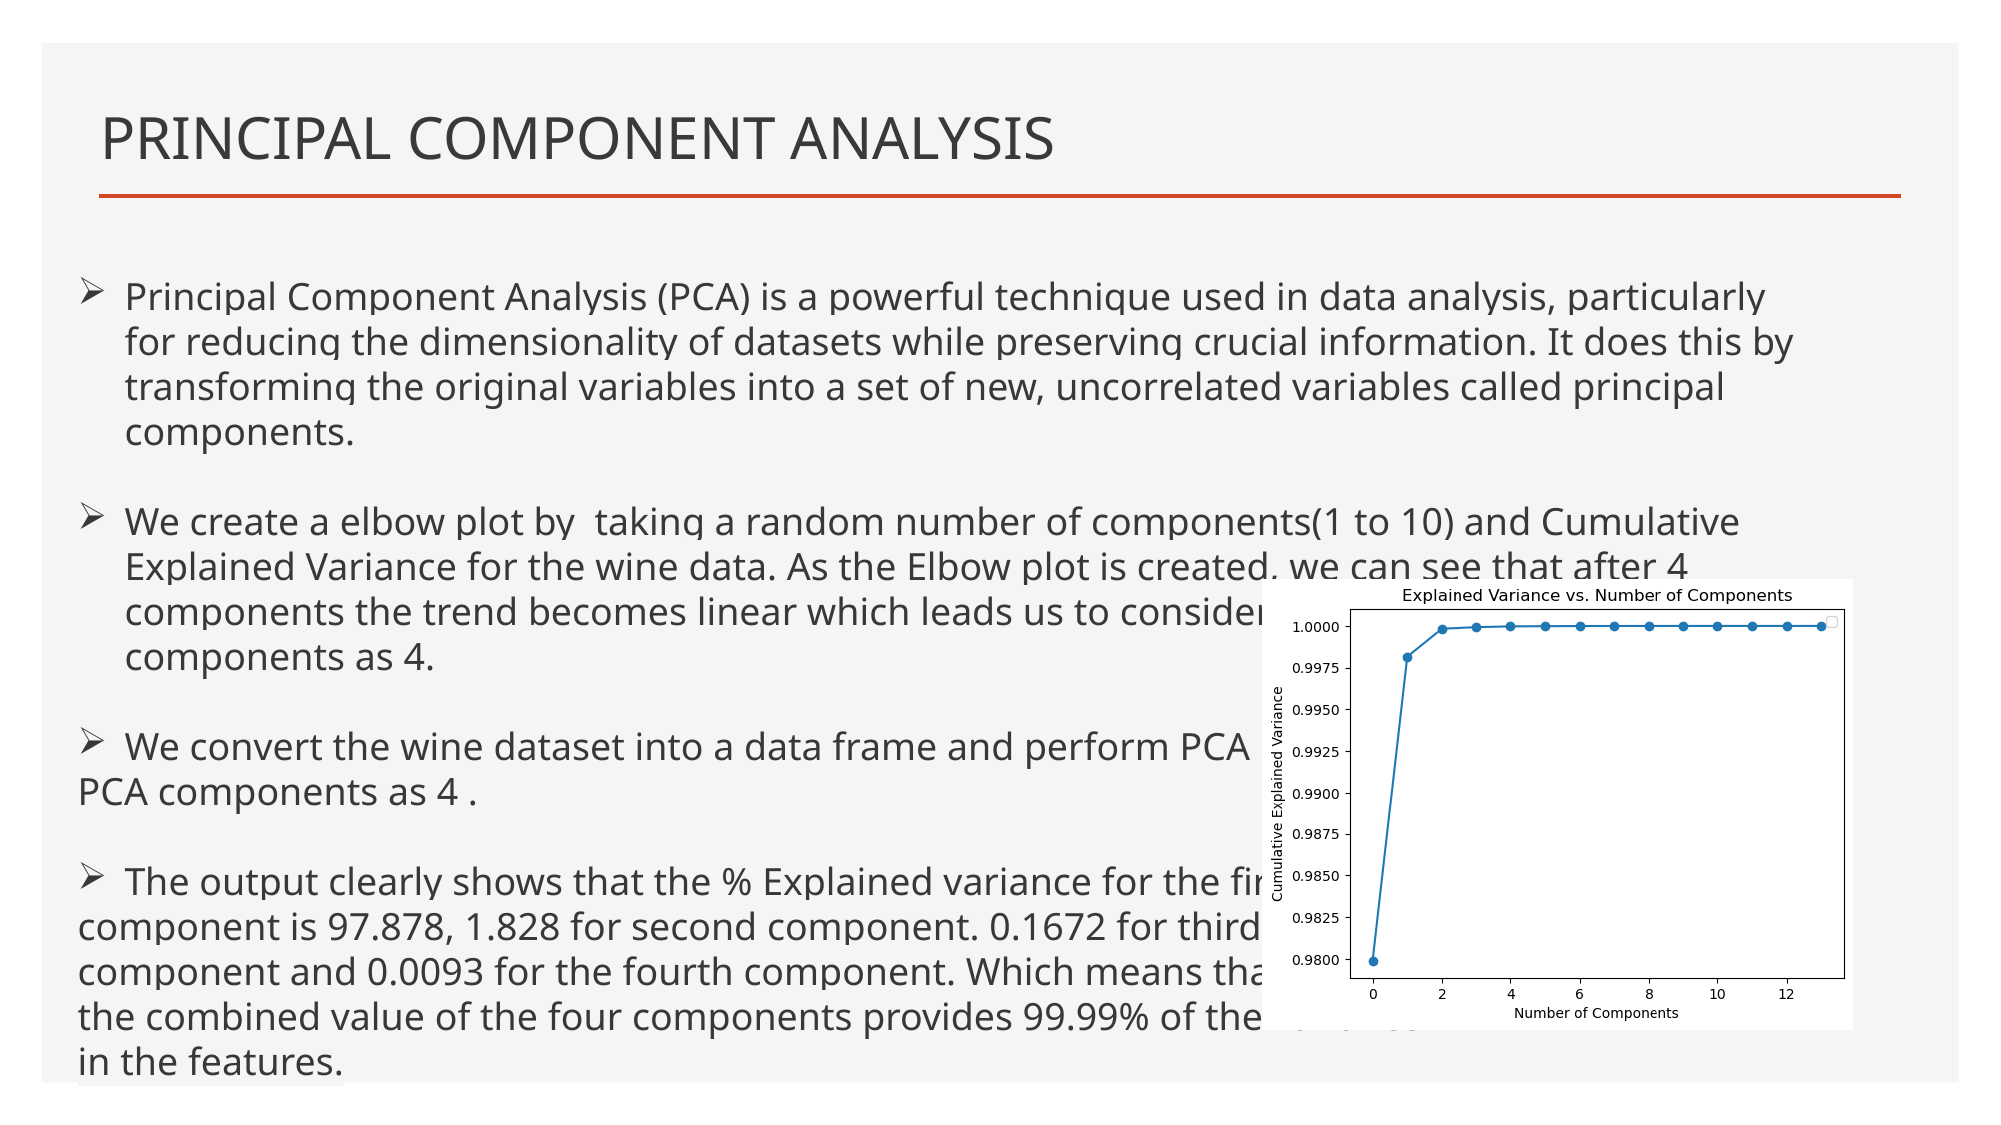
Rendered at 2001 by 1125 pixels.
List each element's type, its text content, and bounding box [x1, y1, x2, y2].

title PRINCIPAL COMPONENT ANALYSIS [85, 73, 1214, 179]
picture [1262, 579, 1853, 1030]
text_box Principal Component Analysis (PCA) is a powerful technique used in data analysis, particularly for reducing the dimensionality of datasets while preserving crucial information. It does this by transforming the original variables into a set of new, uncorrelated variables called principal components. We create a elbow plot by taking a random number of components(1 to 10) and Cumulative Explained Variance for the wine data. As the Elbow plot is created, we can see that after 4 components the trend becomes linear which leads us to consider the number of PCA components as 4. We convert the wine dataset into a data frame and perform PCA using PCA components as 4 . The output clearly shows that the % Explained variance for the first component is 97.878, 1.828 for second component. 0.1672 for third component and 0.0093 for the fourth component. Which means that the combined value of the four components provides 99.99% of the variance in the features. [63, 265, 1811, 1091]
